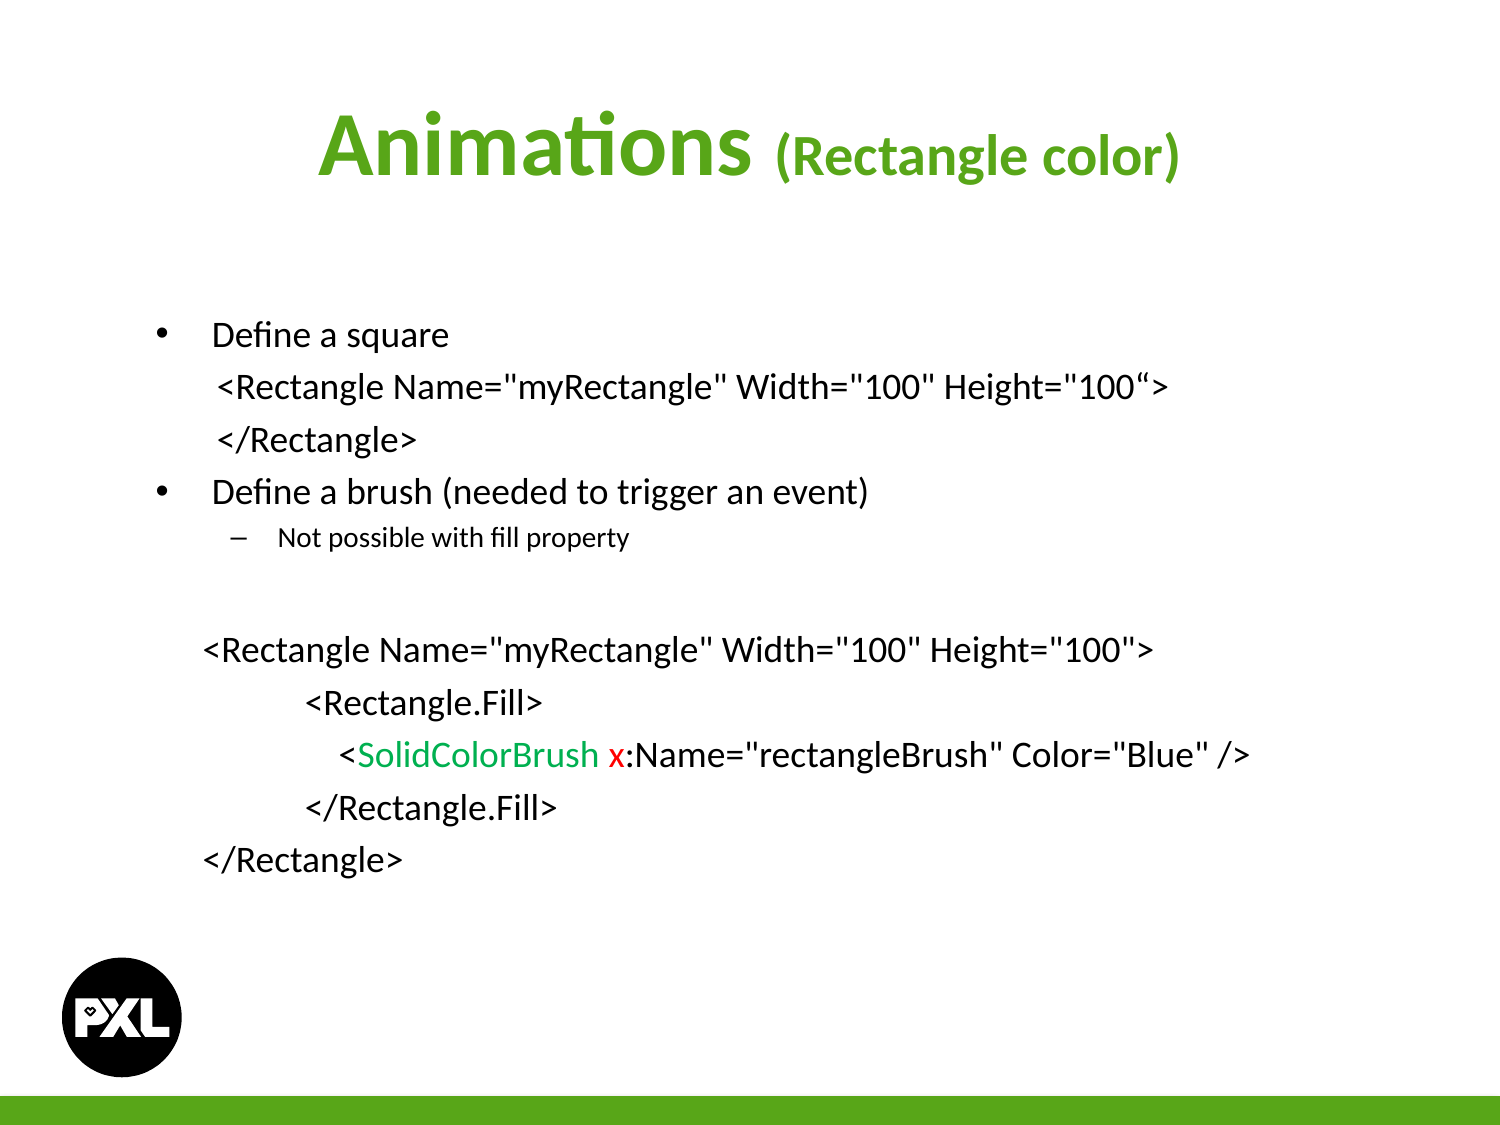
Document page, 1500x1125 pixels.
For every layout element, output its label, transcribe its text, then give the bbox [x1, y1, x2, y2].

list Define a square <Rectangle Name="myRectangle" Width="100" Height="100“> </Rectangle> Define a brush (needed to trigger an event) Not possible with fill property <Rectangle Name="myRectangle" Width="100" Height="100"> <Rectangle.Fill> <SolidColorBrush x:Name="rectangleBrush" Color="Blue" /> </Rectangle.Fill> </Rectangle> [140, 302, 1471, 1055]
title Animations (Rectangle color) [75, 45, 1425, 233]
